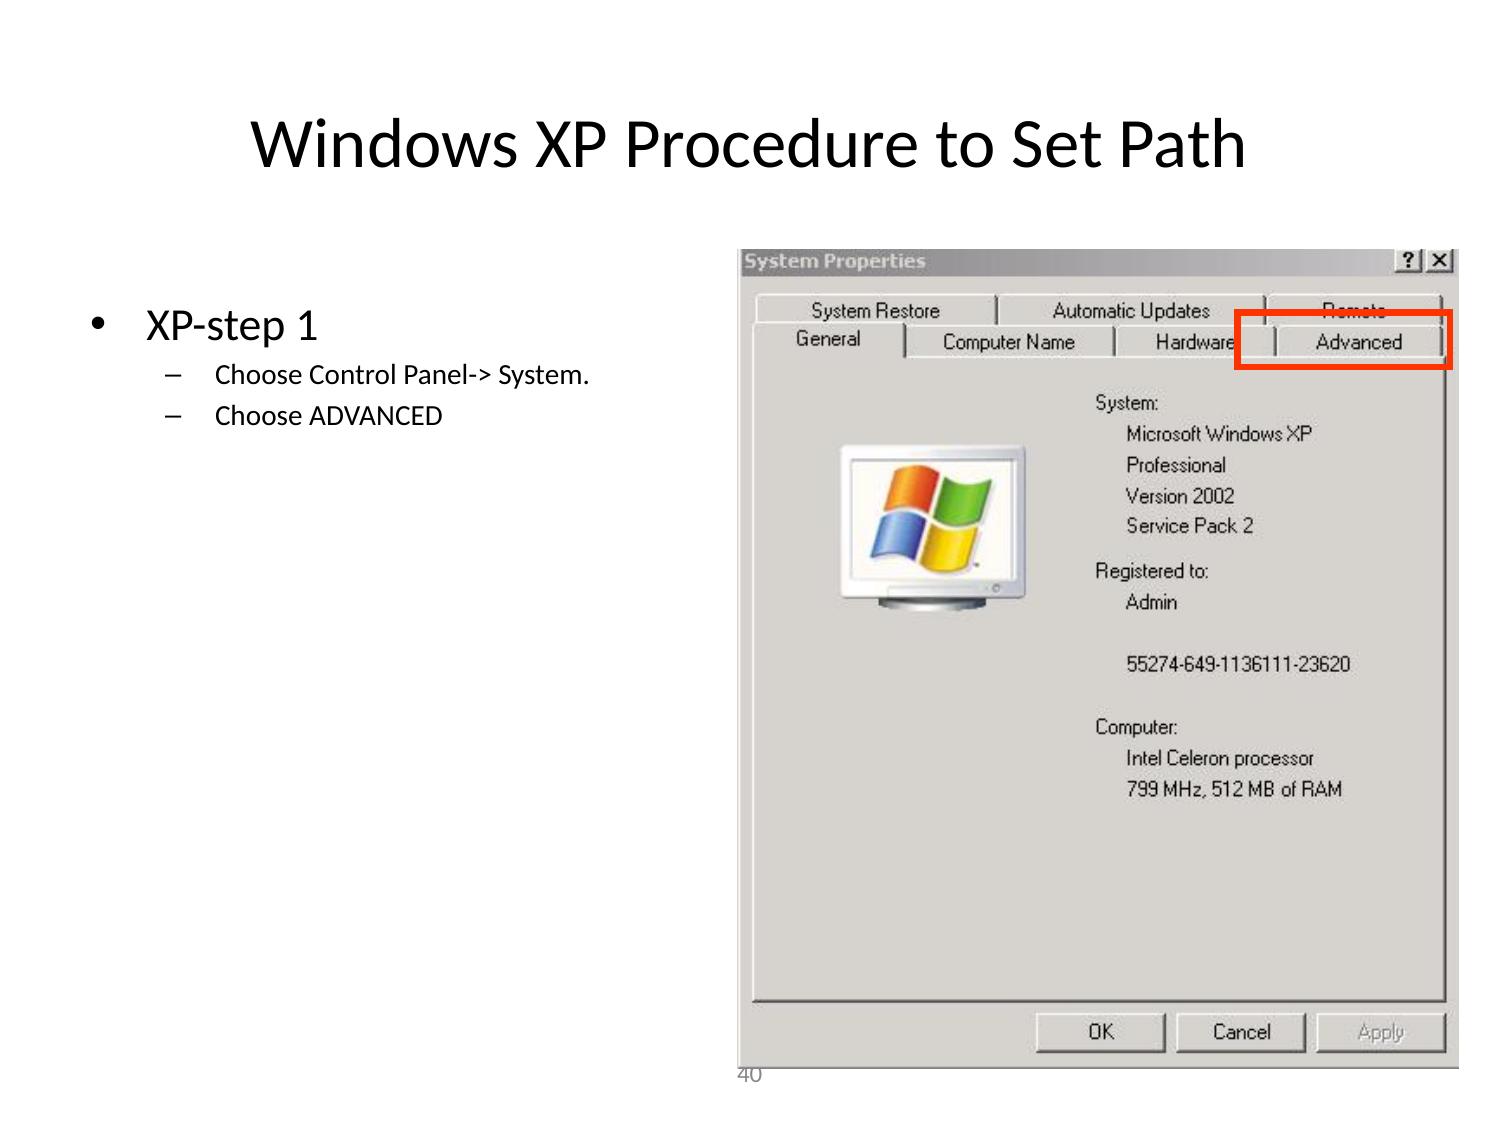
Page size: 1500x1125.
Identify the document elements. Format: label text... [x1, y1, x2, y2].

title Windows XP Procedure to Set Path [75, 45, 1425, 233]
list XP-step 1 Choose Control Panel-> System. Choose ADVANCED [75, 287, 725, 988]
slide_number ‹#› [512, 1042, 988, 1103]
picture [737, 249, 1460, 1069]
